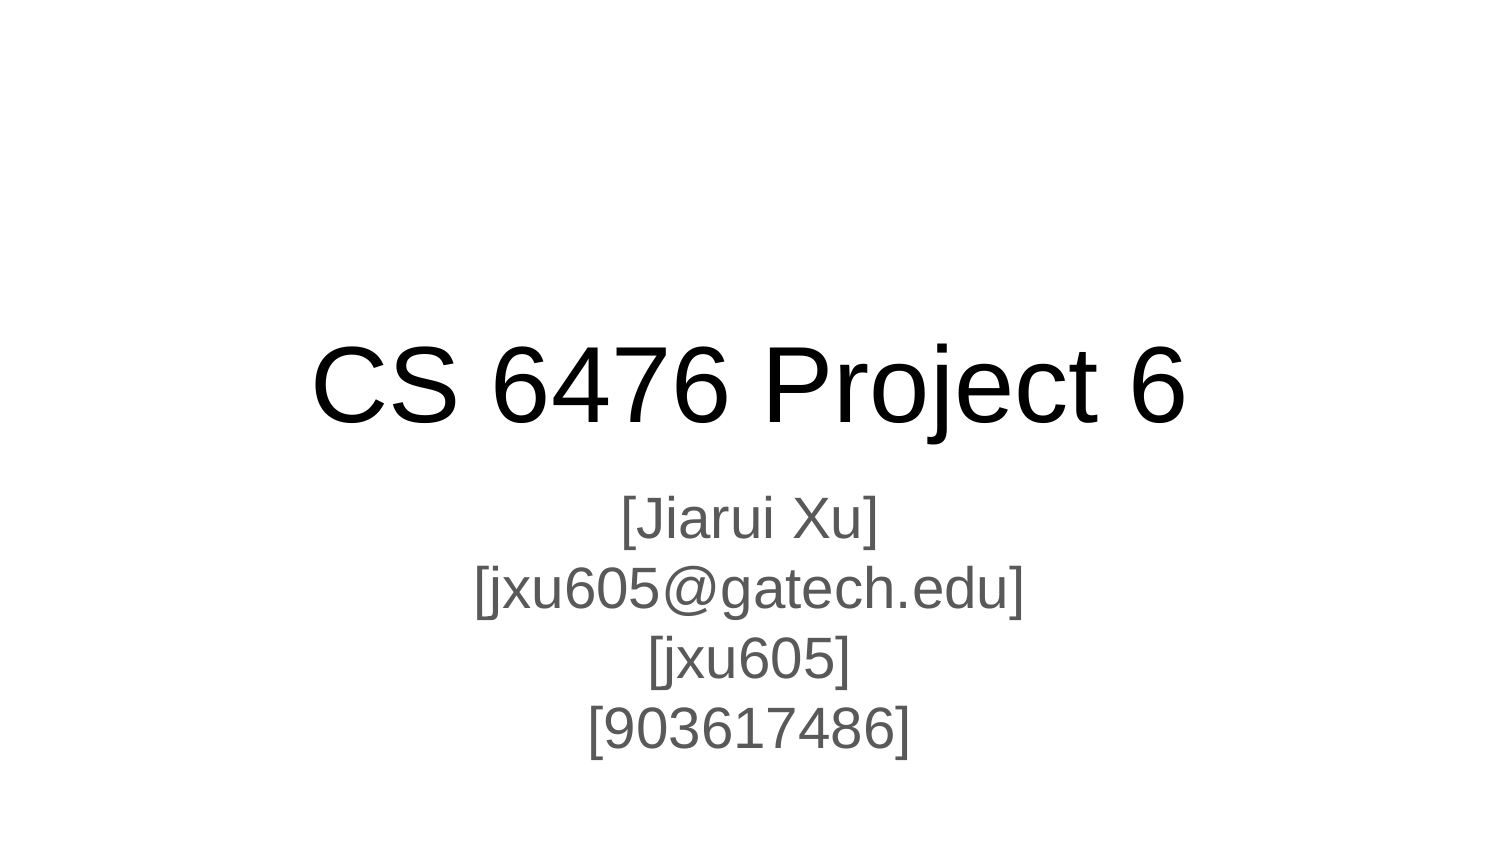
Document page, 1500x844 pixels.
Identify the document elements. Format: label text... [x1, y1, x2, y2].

subtitle [Jiarui Xu] [jxu605@gatech.edu] [jxu605] [903617486] [51, 464, 1449, 595]
title CS 6476 Project 6 [51, 122, 1449, 459]
